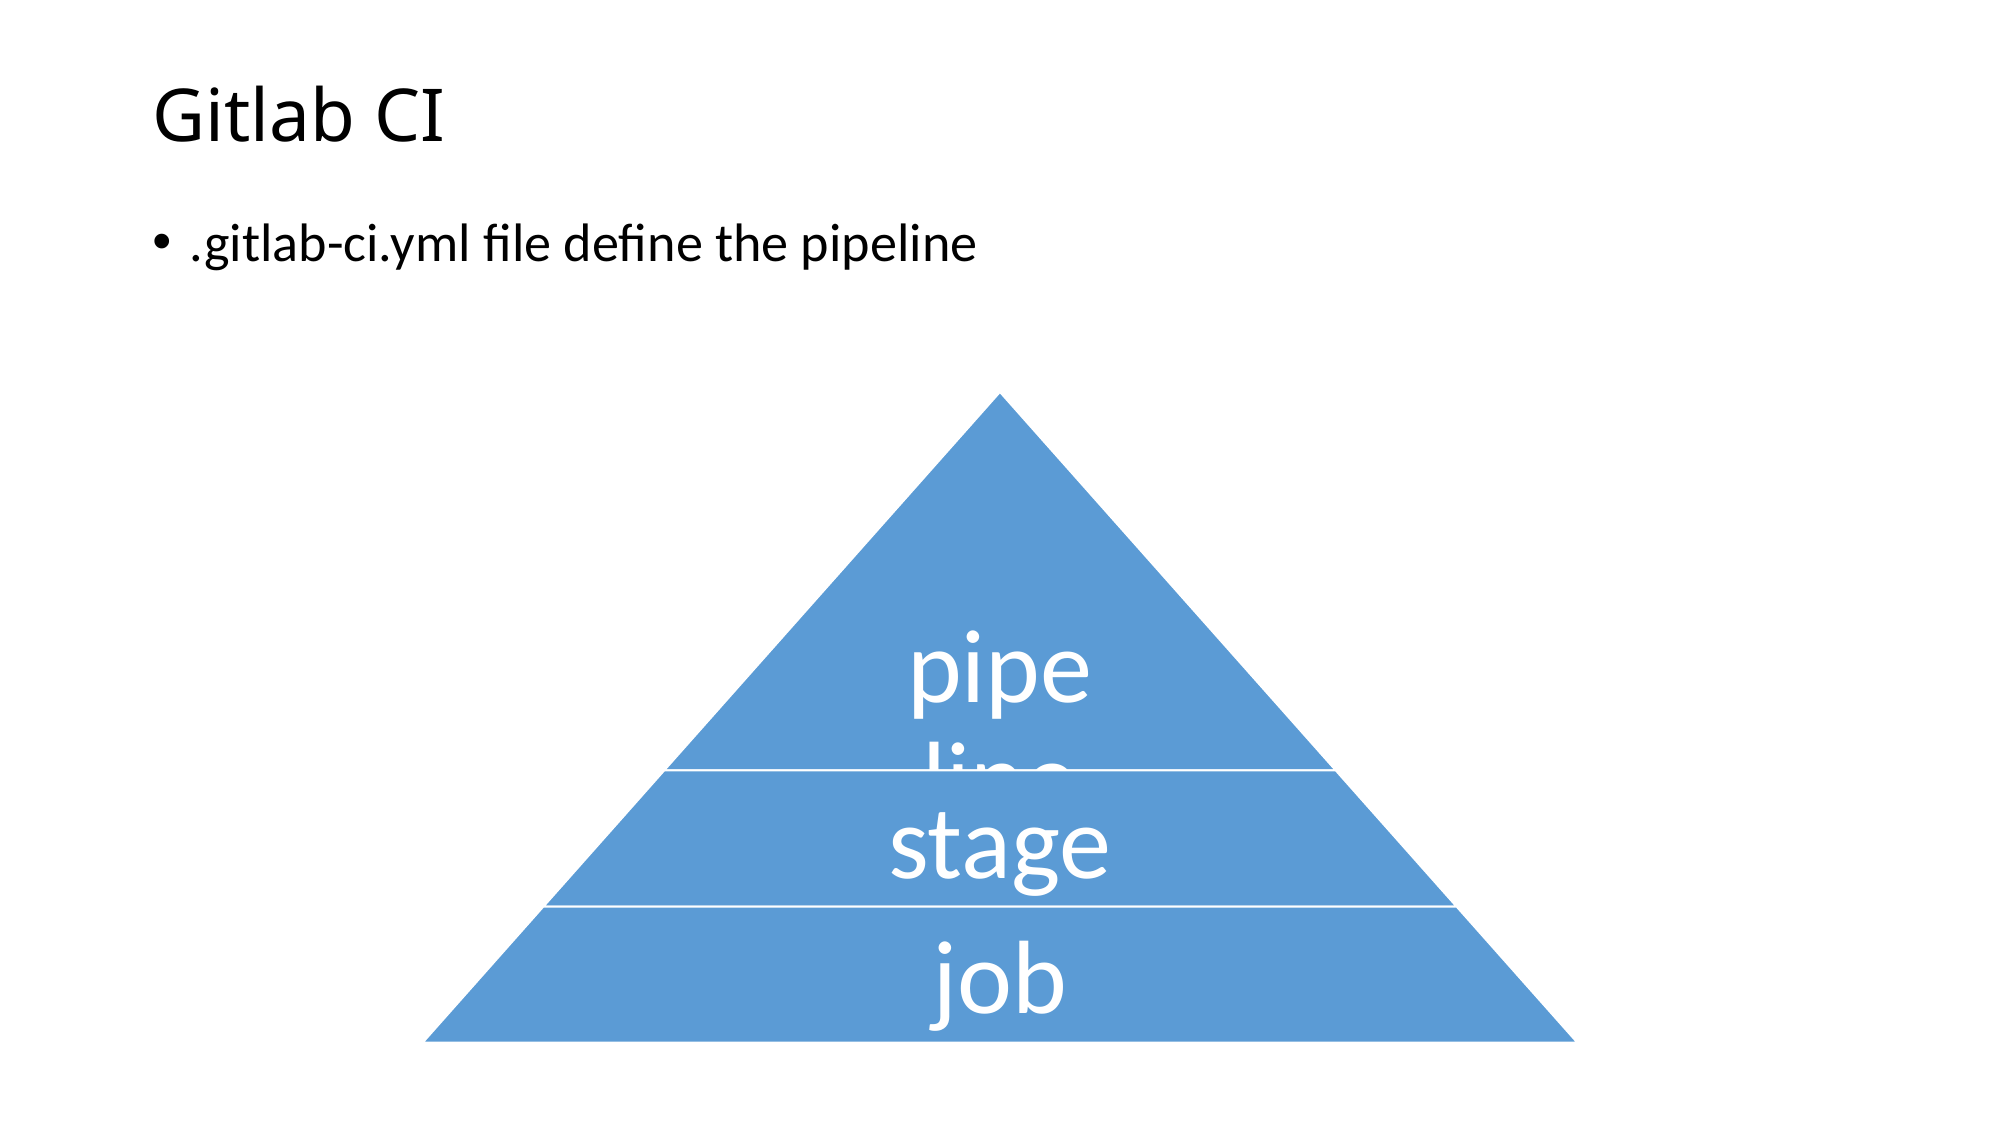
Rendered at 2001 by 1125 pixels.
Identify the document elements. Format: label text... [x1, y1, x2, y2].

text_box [422, 391, 1578, 1043]
list .gitlab-ci.yml file define the pipeline [137, 207, 1863, 1043]
title Gitlab CI [137, 59, 1863, 176]
